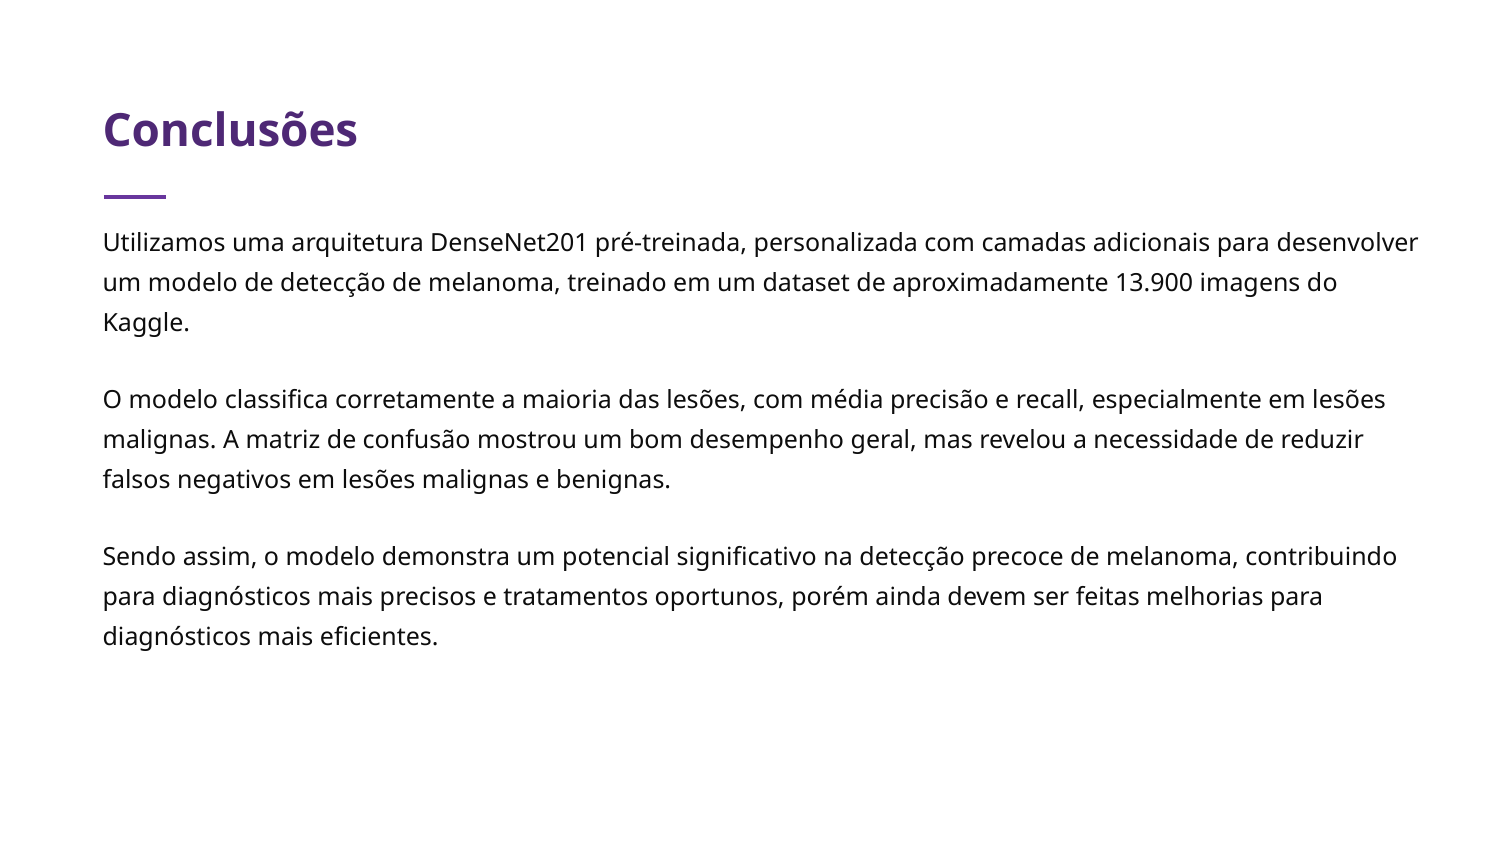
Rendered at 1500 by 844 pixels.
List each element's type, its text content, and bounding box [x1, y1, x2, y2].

title Conclusões [87, 71, 1338, 185]
list Utilizamos uma arquitetura DenseNet201 pré-treinada, personalizada com camadas adicionais para desenvolver um modelo de detecção de melanoma, treinado em um dataset de aproximadamente 13.900 imagens do Kaggle. O modelo classifica corretamente a maioria das lesões, com média precisão e recall, especialmente em lesões malignas. A matriz de confusão mostrou um bom desempenho geral, mas revelou a necessidade de reduzir falsos negativos em lesões malignas e benignas. Sendo assim, o modelo demonstra um potencial significativo na detecção precoce de melanoma, contribuindo para diagnósticos mais precisos e tratamentos oportunos, porém ainda devem ser feitas melhorias para diagnósticos mais eficientes. [87, 209, 1437, 817]
